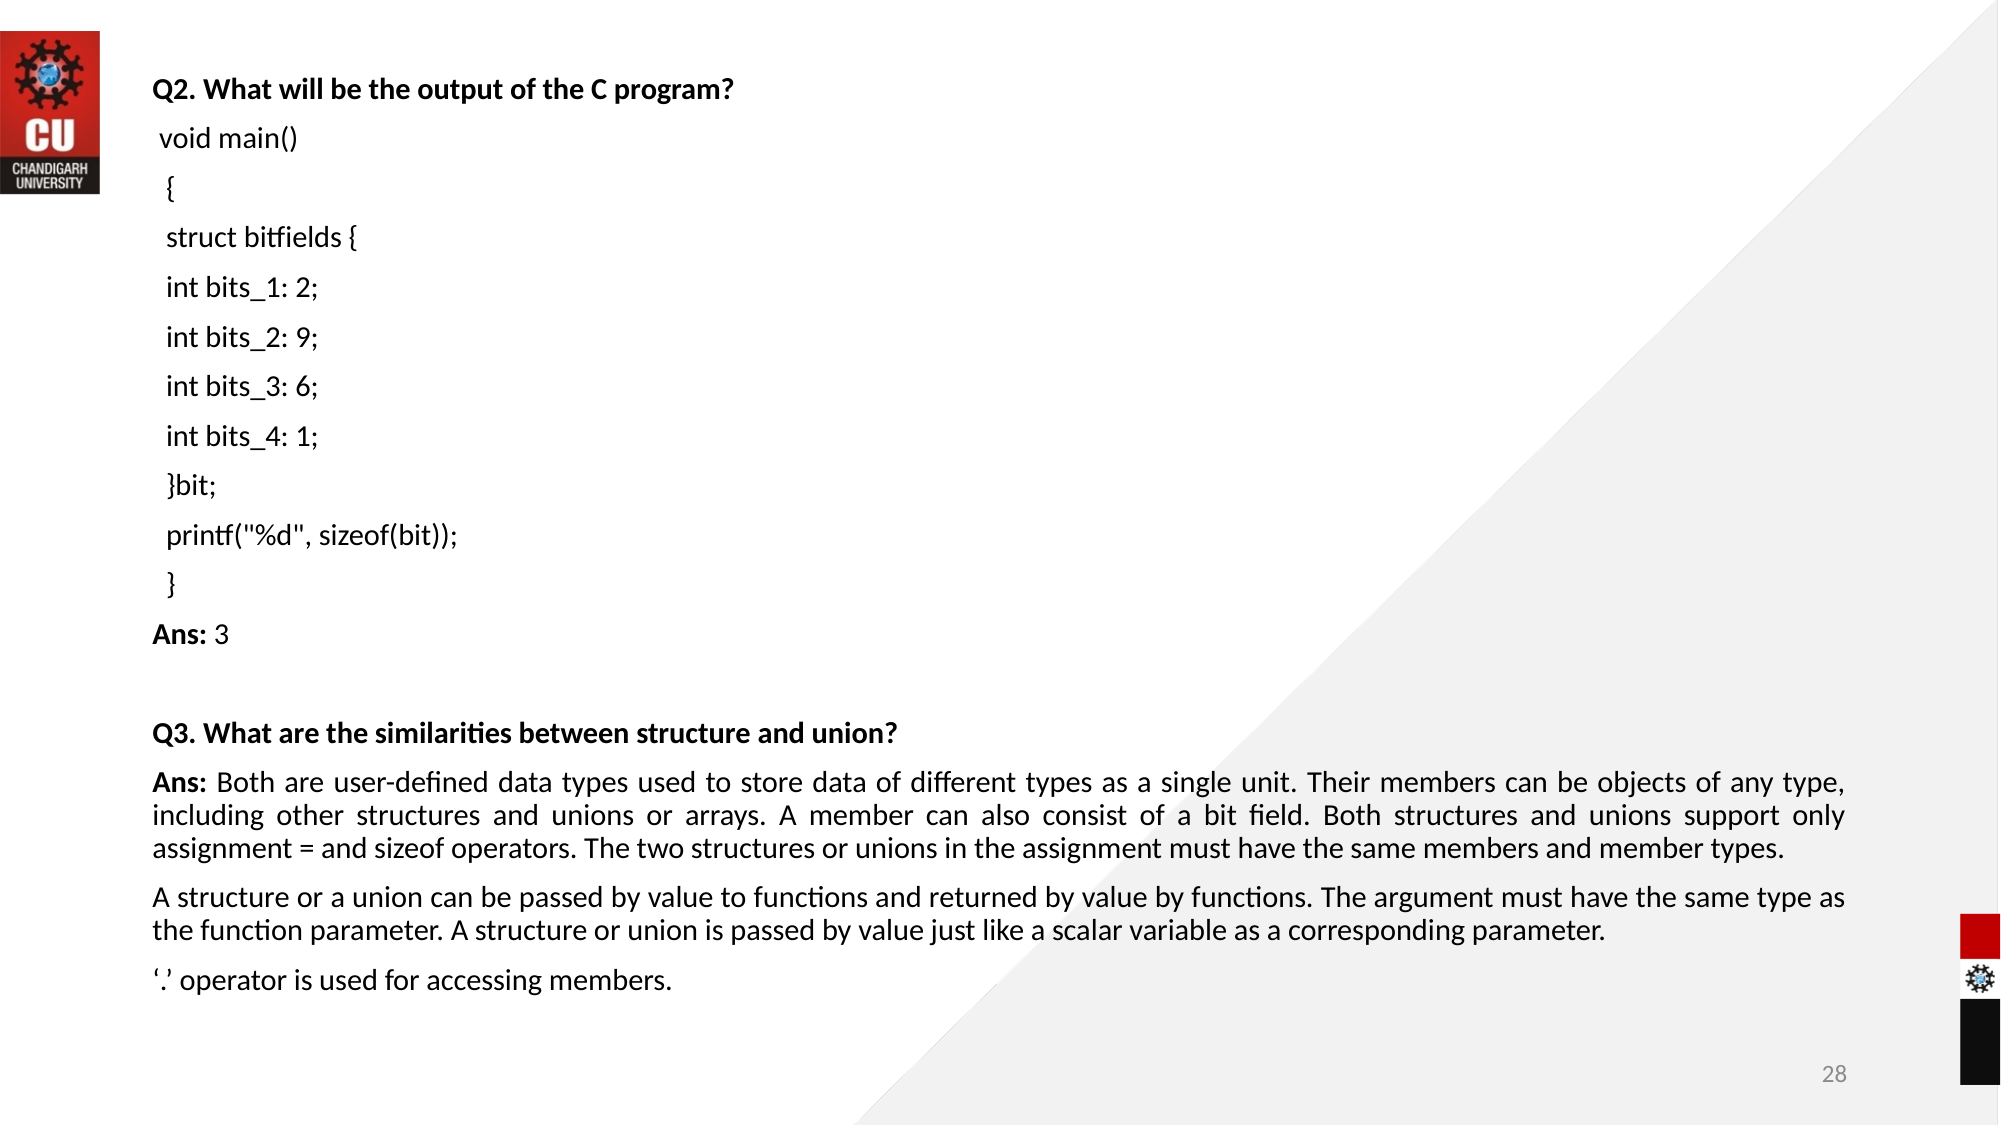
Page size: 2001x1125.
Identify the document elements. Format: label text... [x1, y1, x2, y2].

picture [0, 0, 2001, 1125]
list Q2. What will be the output of the C program? void main() { struct bitfields { int bits_1: 2; int bits_2: 9; int bits_3: 6; int bits_4: 1; }bit; printf("%d", sizeof(bit)); } Ans: 3 Q3. What are the similarities between structure and union? Ans: Both are user-defined data types used to store data of different types as a single unit. Their members can be objects of any type, including other structures and unions or arrays. A member can also consist of a bit field. Both structures and unions support only assignment = and sizeof operators. The two structures or unions in the assignment must have the same members and member types. A structure or a union can be passed by value to functions and returned by value by functions. The argument must have the same type as the function parameter. A structure or union is passed by value just like a scalar variable as a corresponding parameter. ‘.’ operator is used for accessing members. [137, 65, 1863, 1014]
slide_number 28 [1412, 1042, 1863, 1103]
